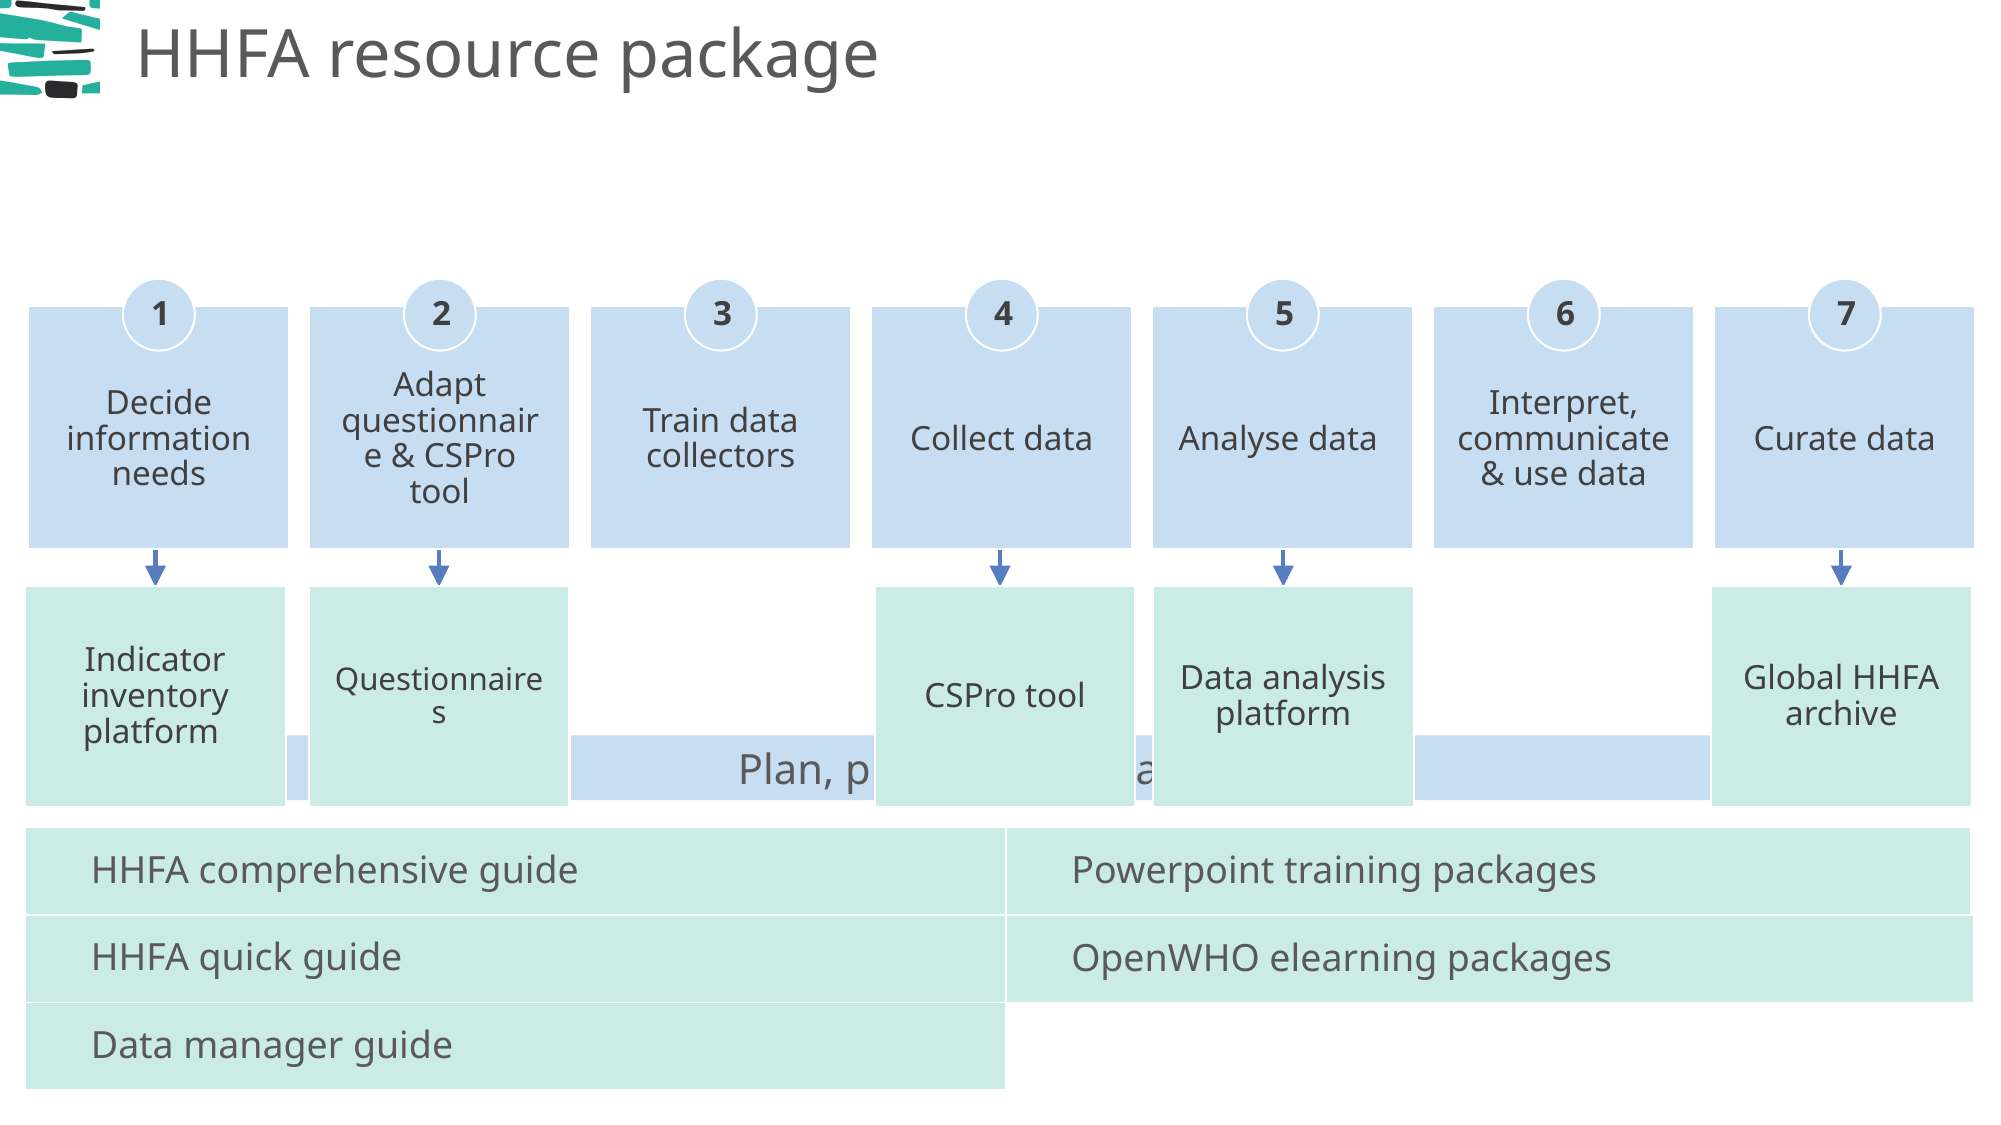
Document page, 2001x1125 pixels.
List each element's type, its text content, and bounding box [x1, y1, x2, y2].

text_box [24, 278, 1976, 808]
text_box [0, 0, 1600, 101]
text_box HHFA comprehensive guide [25, 827, 1006, 915]
text_box Data manager guide [25, 1002, 1006, 1090]
text_box OpenWHO elearning packages [1006, 915, 1974, 1003]
text_box HHFA quick guide [25, 915, 1006, 1002]
text_box Powerpoint training packages [1006, 827, 1971, 915]
